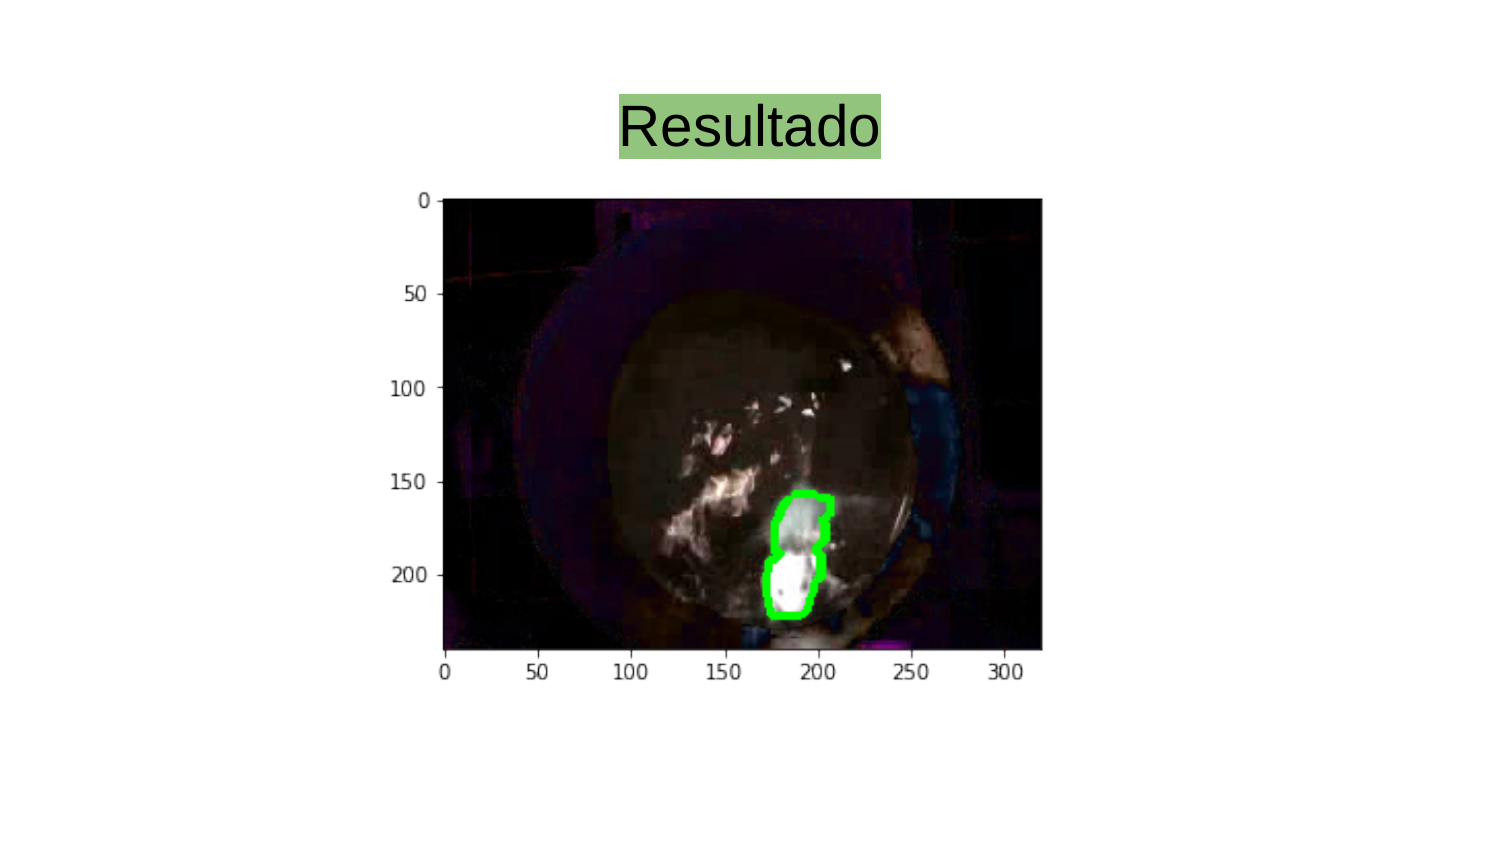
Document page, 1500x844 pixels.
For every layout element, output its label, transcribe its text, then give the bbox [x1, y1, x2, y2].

title Resultado [51, 72, 1449, 167]
picture [374, 178, 1062, 699]
